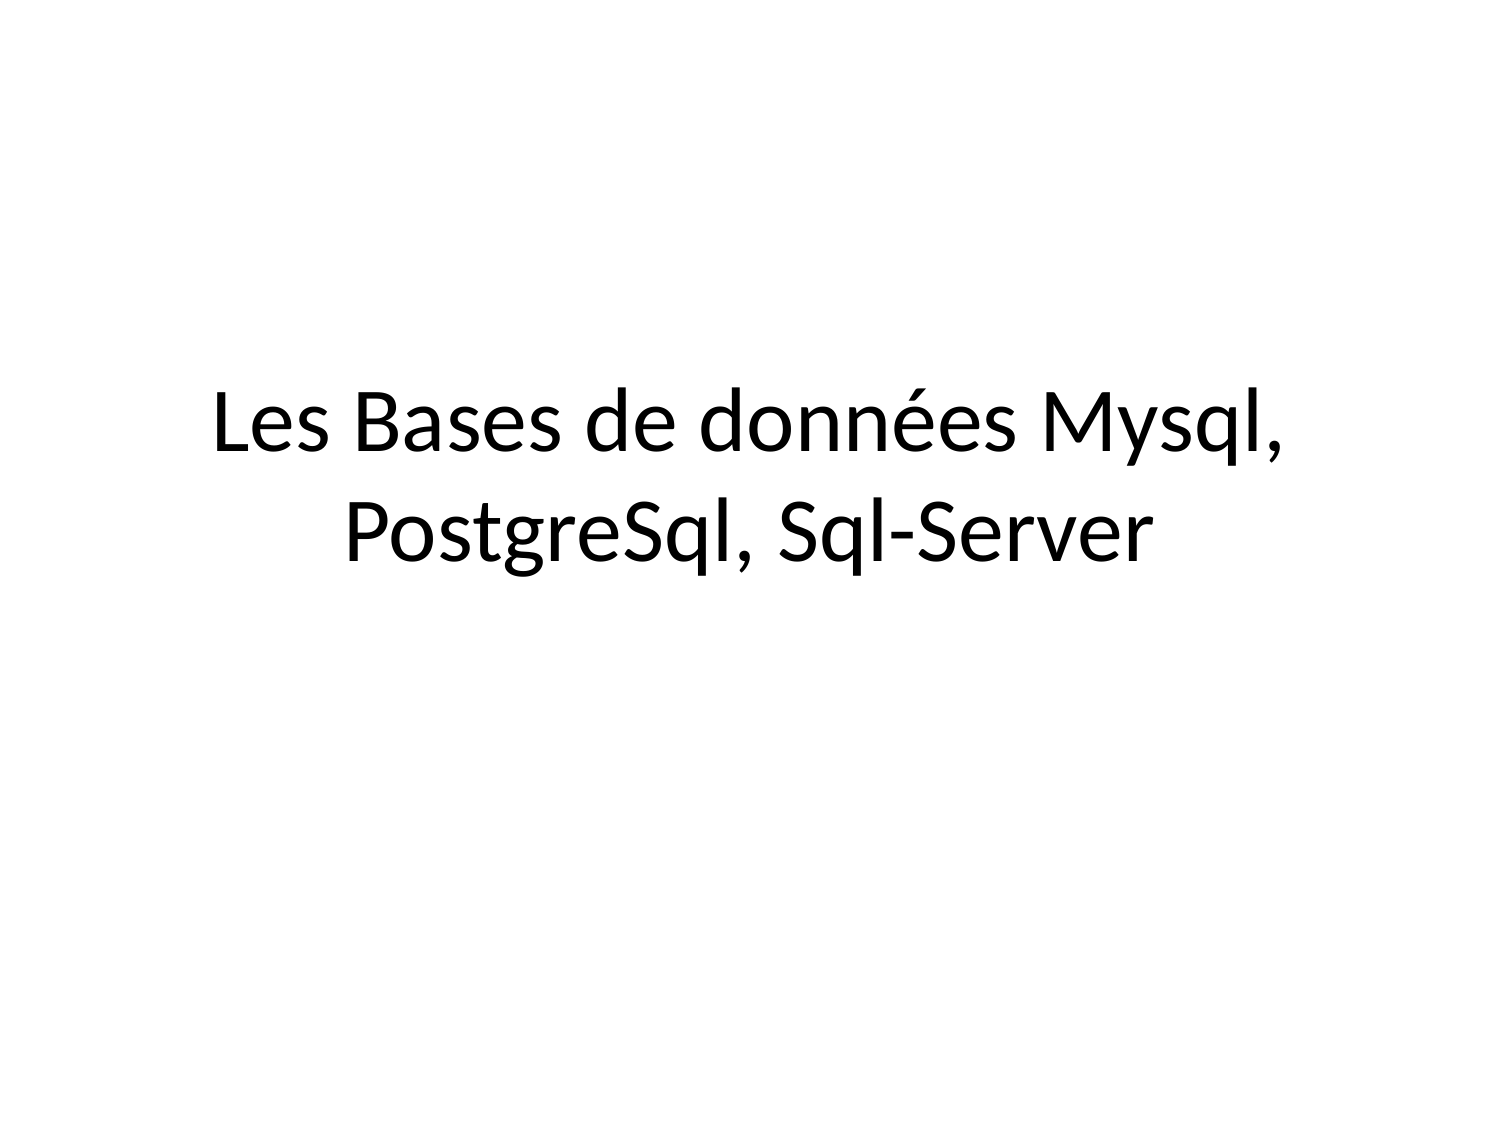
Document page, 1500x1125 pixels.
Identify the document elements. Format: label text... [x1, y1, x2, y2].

title Les Bases de données Mysql, PostgreSql, Sql-Server [112, 349, 1388, 591]
